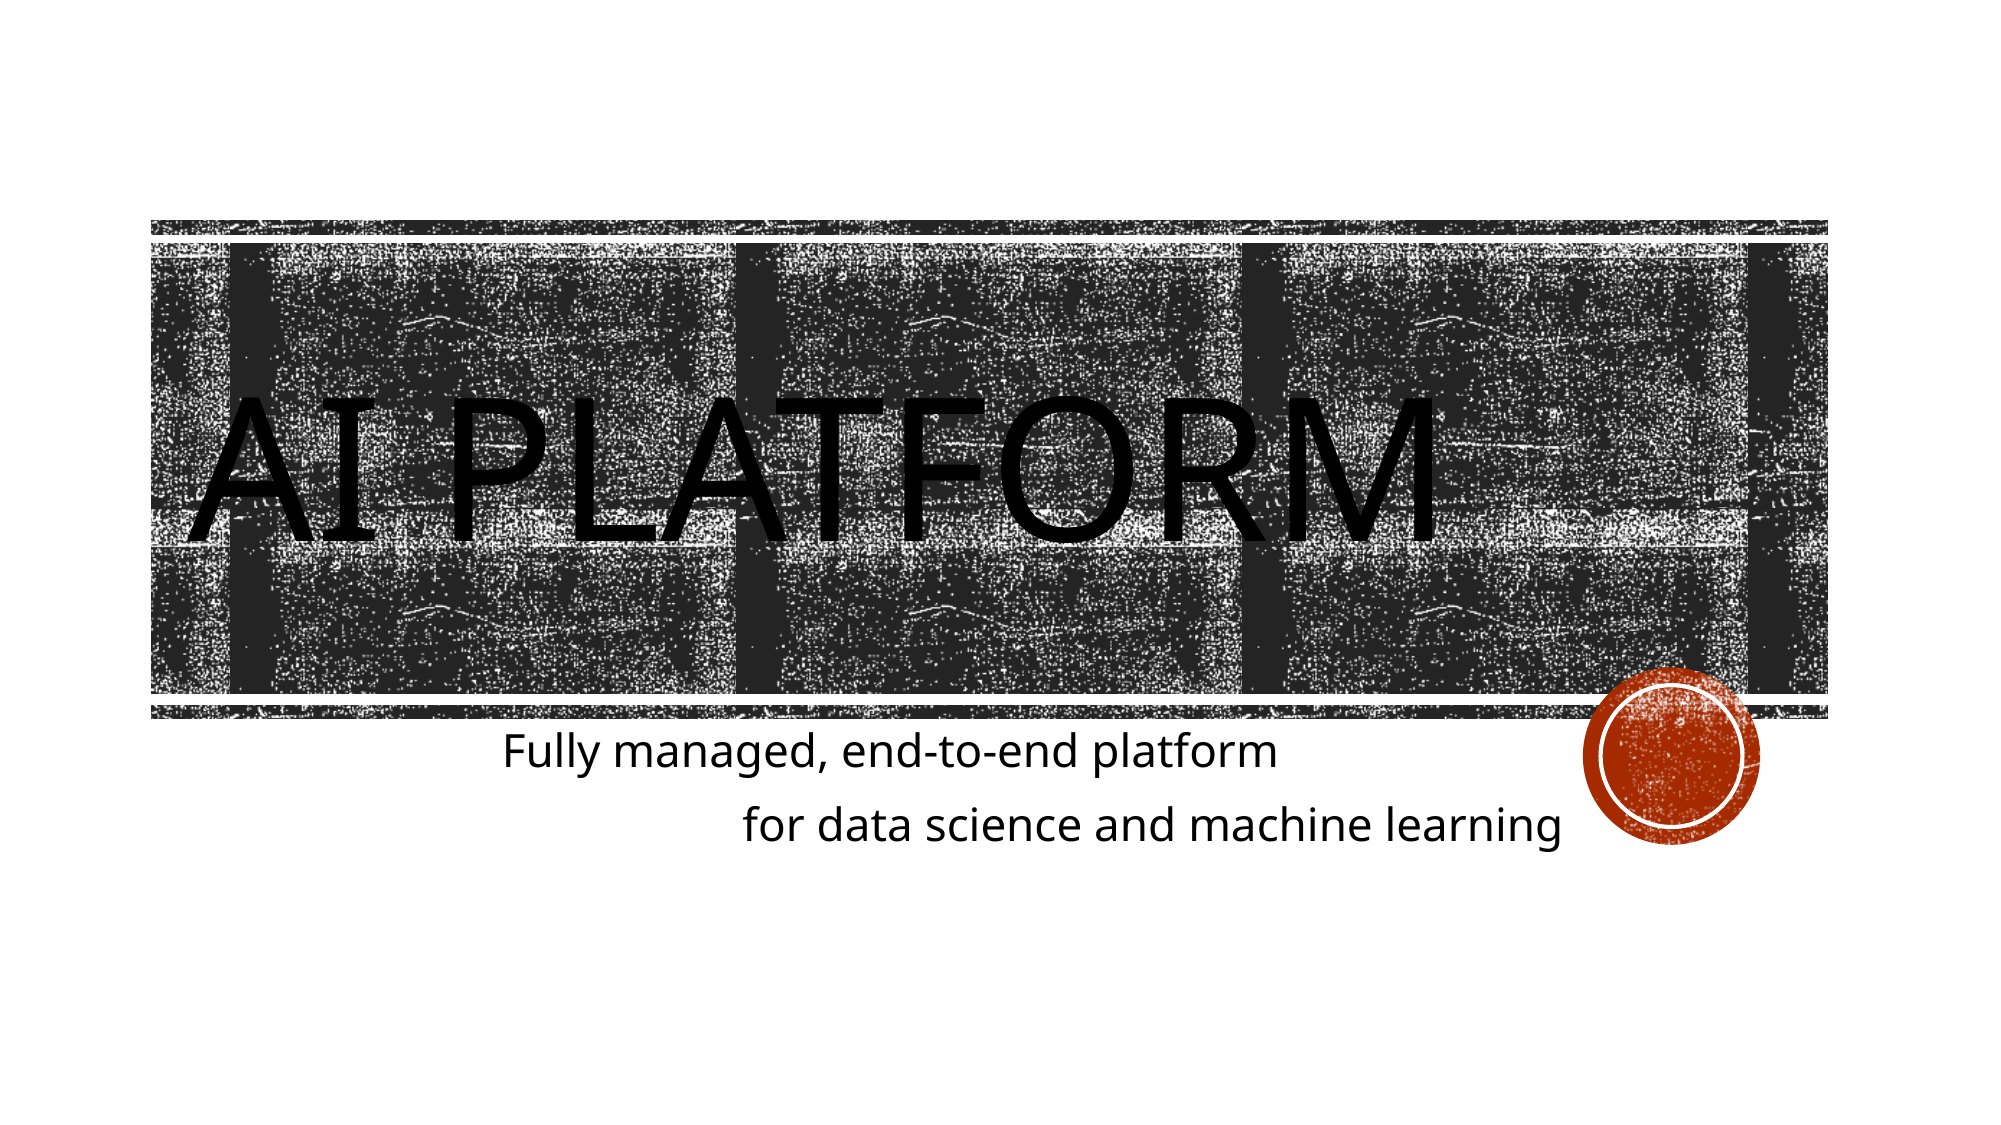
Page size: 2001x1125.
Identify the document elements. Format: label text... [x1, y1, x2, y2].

subtitle Fully managed, end-to-end platform for data science and machine learning [175, 720, 1579, 896]
title AI Platform [172, 234, 1808, 733]
